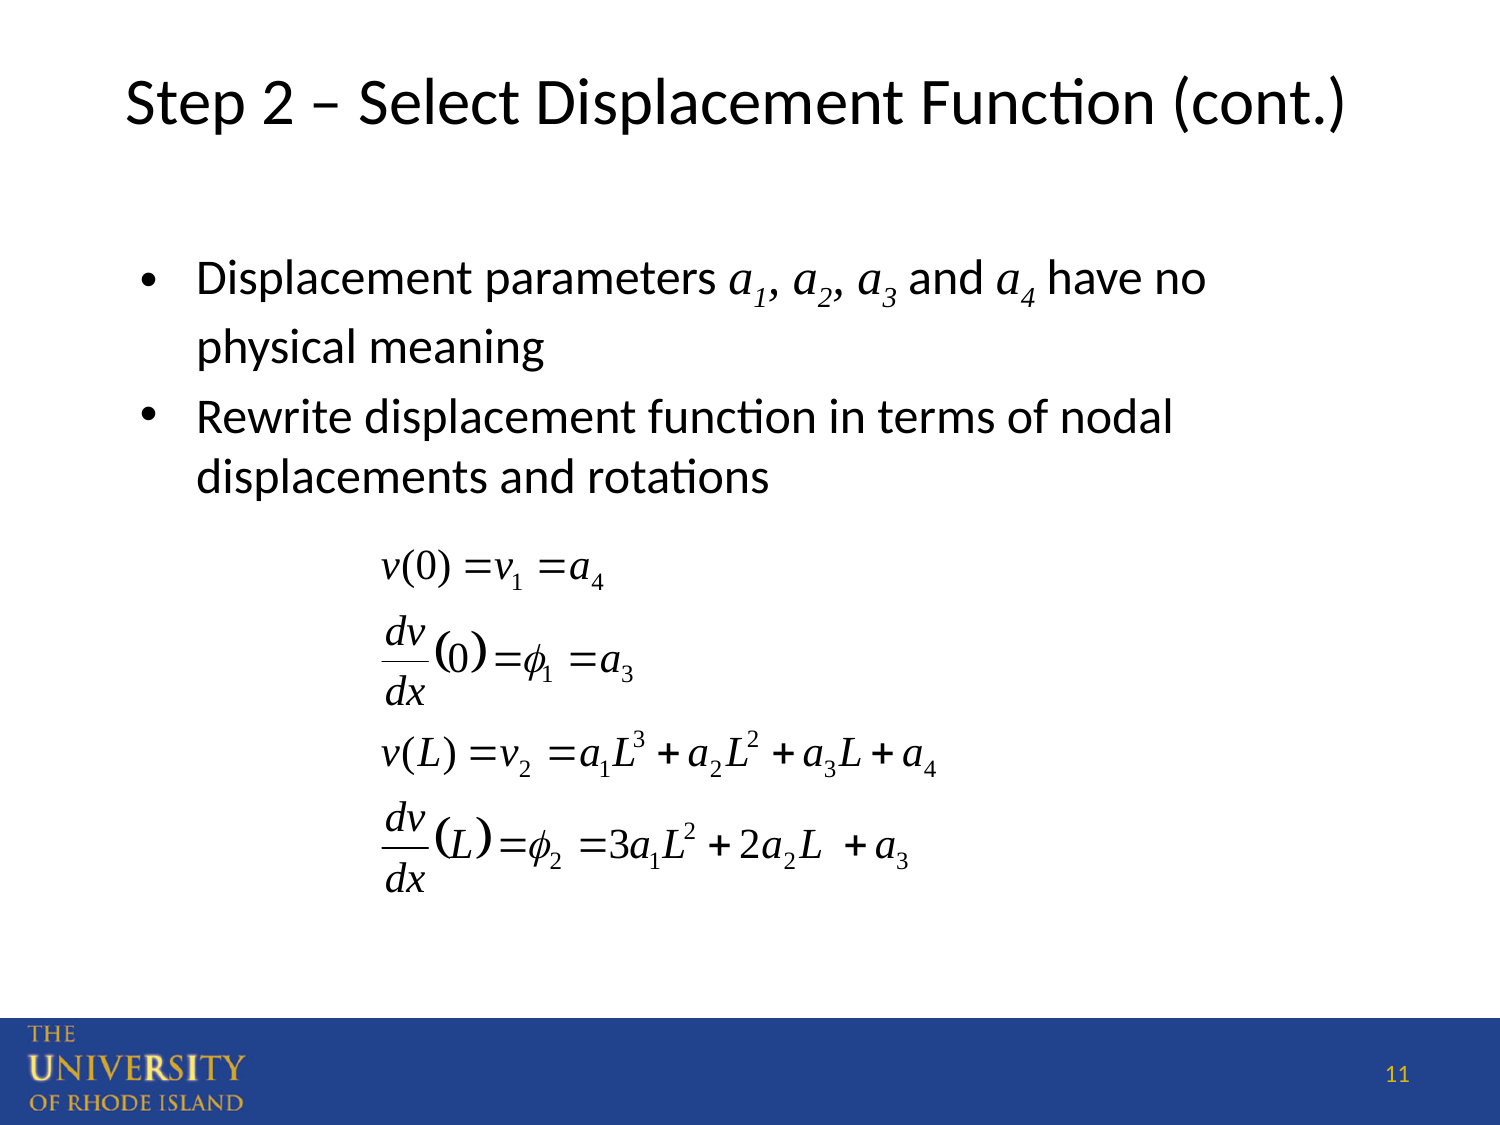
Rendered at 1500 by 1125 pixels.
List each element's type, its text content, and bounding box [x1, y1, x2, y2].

list Displacement parameters a1, a2, a3 and a4 have no physical meaning Rewrite displacement function in terms of nodal displacements and rotations [125, 237, 1325, 980]
title Step 2 – Select Displacement Function (cont.) [0, 50, 1475, 238]
picture [0, 1018, 1500, 1125]
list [374, 537, 948, 903]
